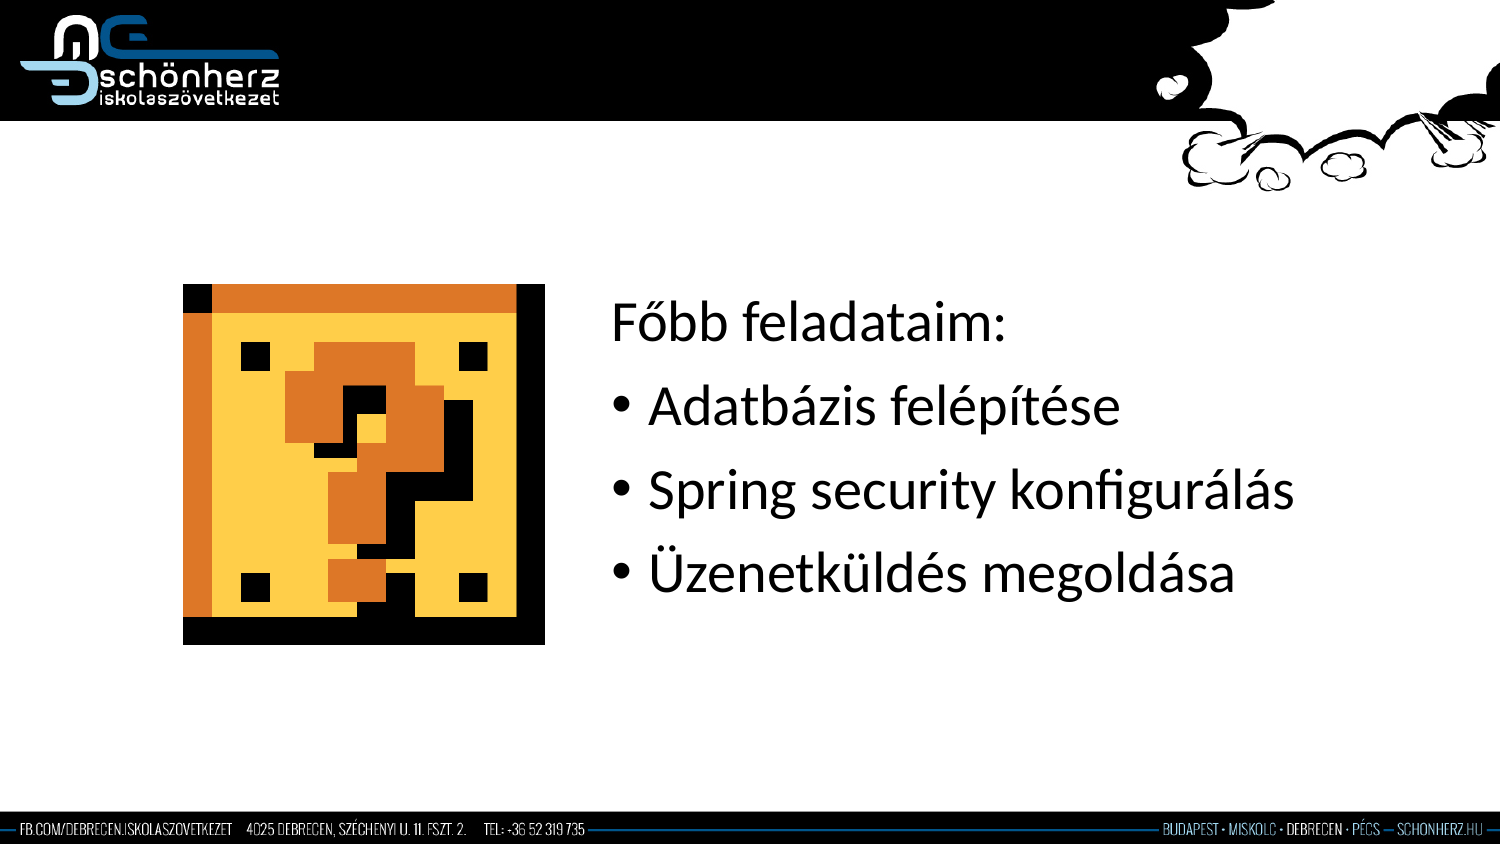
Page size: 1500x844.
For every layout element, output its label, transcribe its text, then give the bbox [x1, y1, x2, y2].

picture [0, 0, 1500, 844]
list Főbb feladataim: Adatbázis felépítése Spring security konfigurálás Üzenetküldés megoldása [596, 284, 1333, 645]
